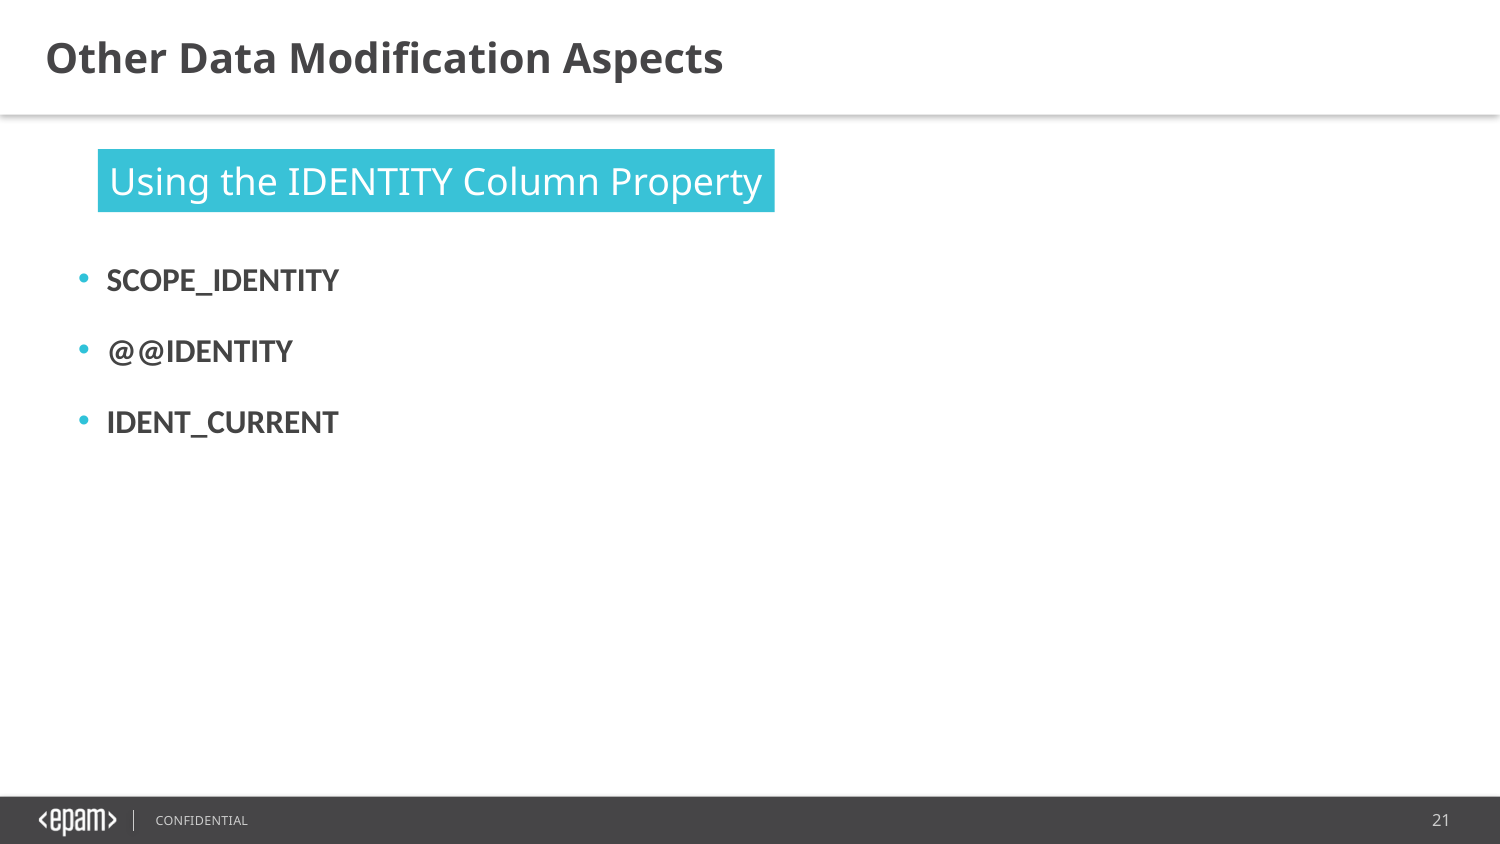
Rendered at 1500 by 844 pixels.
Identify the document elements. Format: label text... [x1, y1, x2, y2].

text_box Using the IDENTITY Column Property [97, 149, 775, 213]
text_box SCOPE_IDENTITY @@IDENTITY IDENT_CURRENT [63, 246, 737, 786]
picture [38, 808, 117, 837]
list Other Data Modification Aspects [0, 0, 1500, 115]
